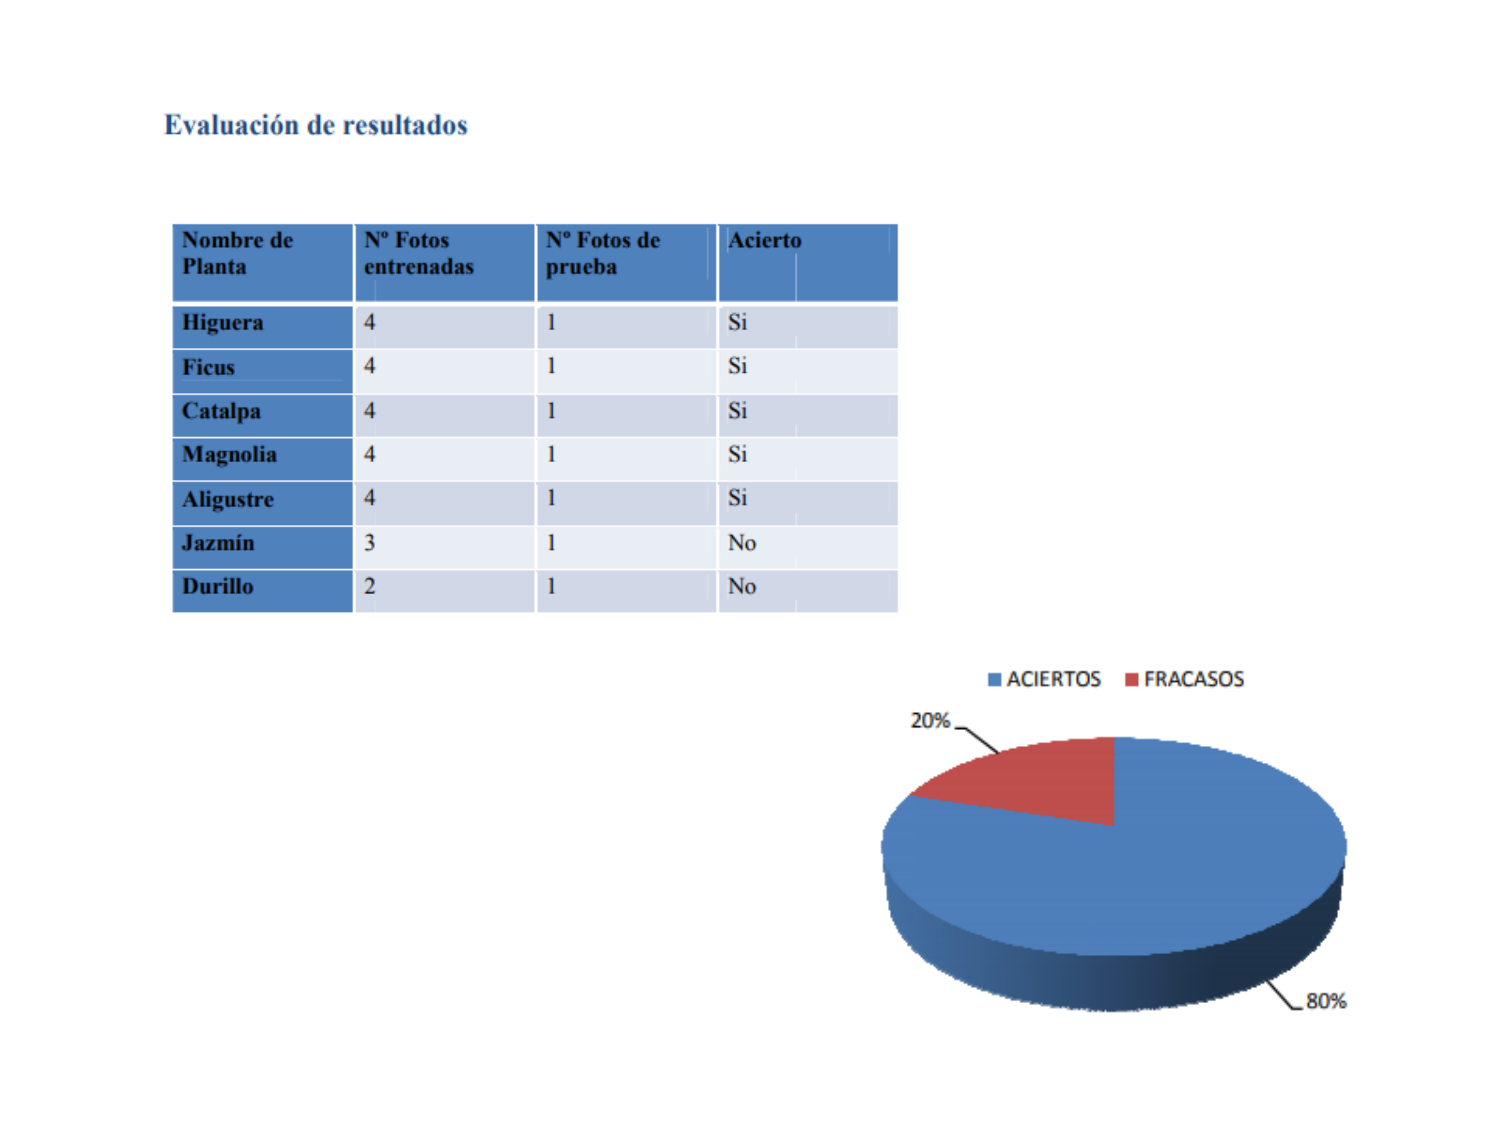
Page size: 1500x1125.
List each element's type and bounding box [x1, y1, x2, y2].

picture [812, 649, 1400, 1035]
picture [162, 212, 909, 626]
picture [149, 87, 482, 141]
